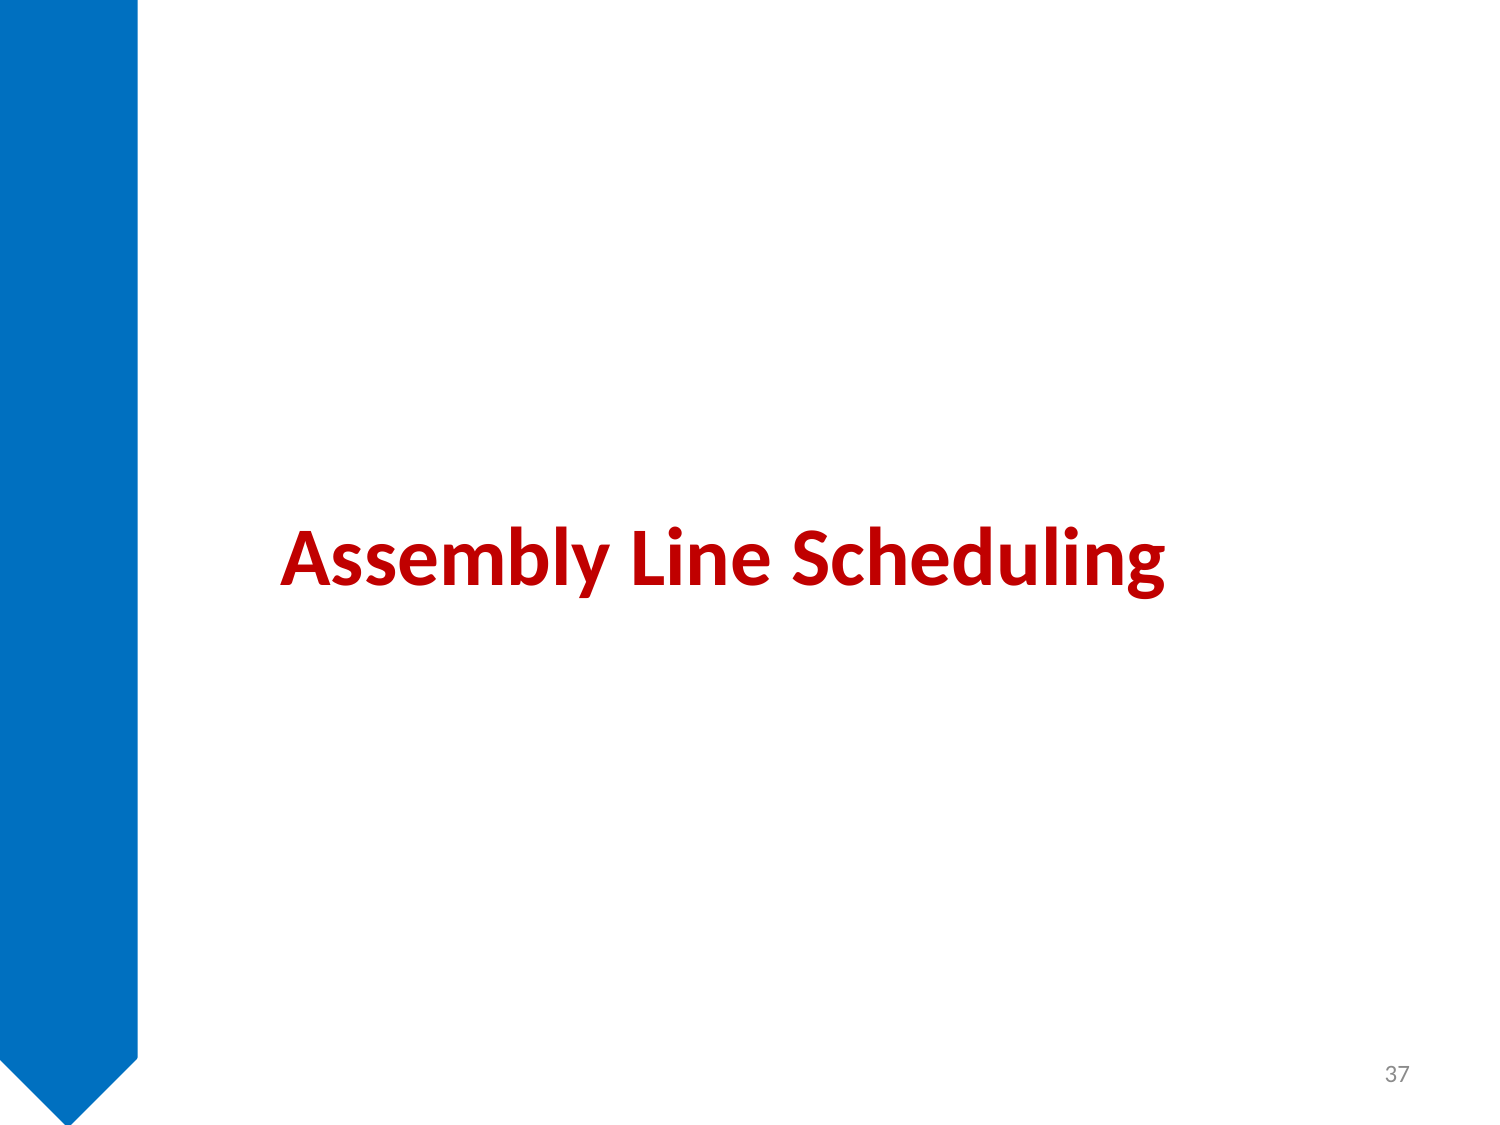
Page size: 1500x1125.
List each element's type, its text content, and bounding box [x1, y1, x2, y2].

title Assembly Line Scheduling [265, 494, 1235, 631]
text_box [0, 0, 138, 1125]
slide_number 37 [1074, 1042, 1425, 1103]
